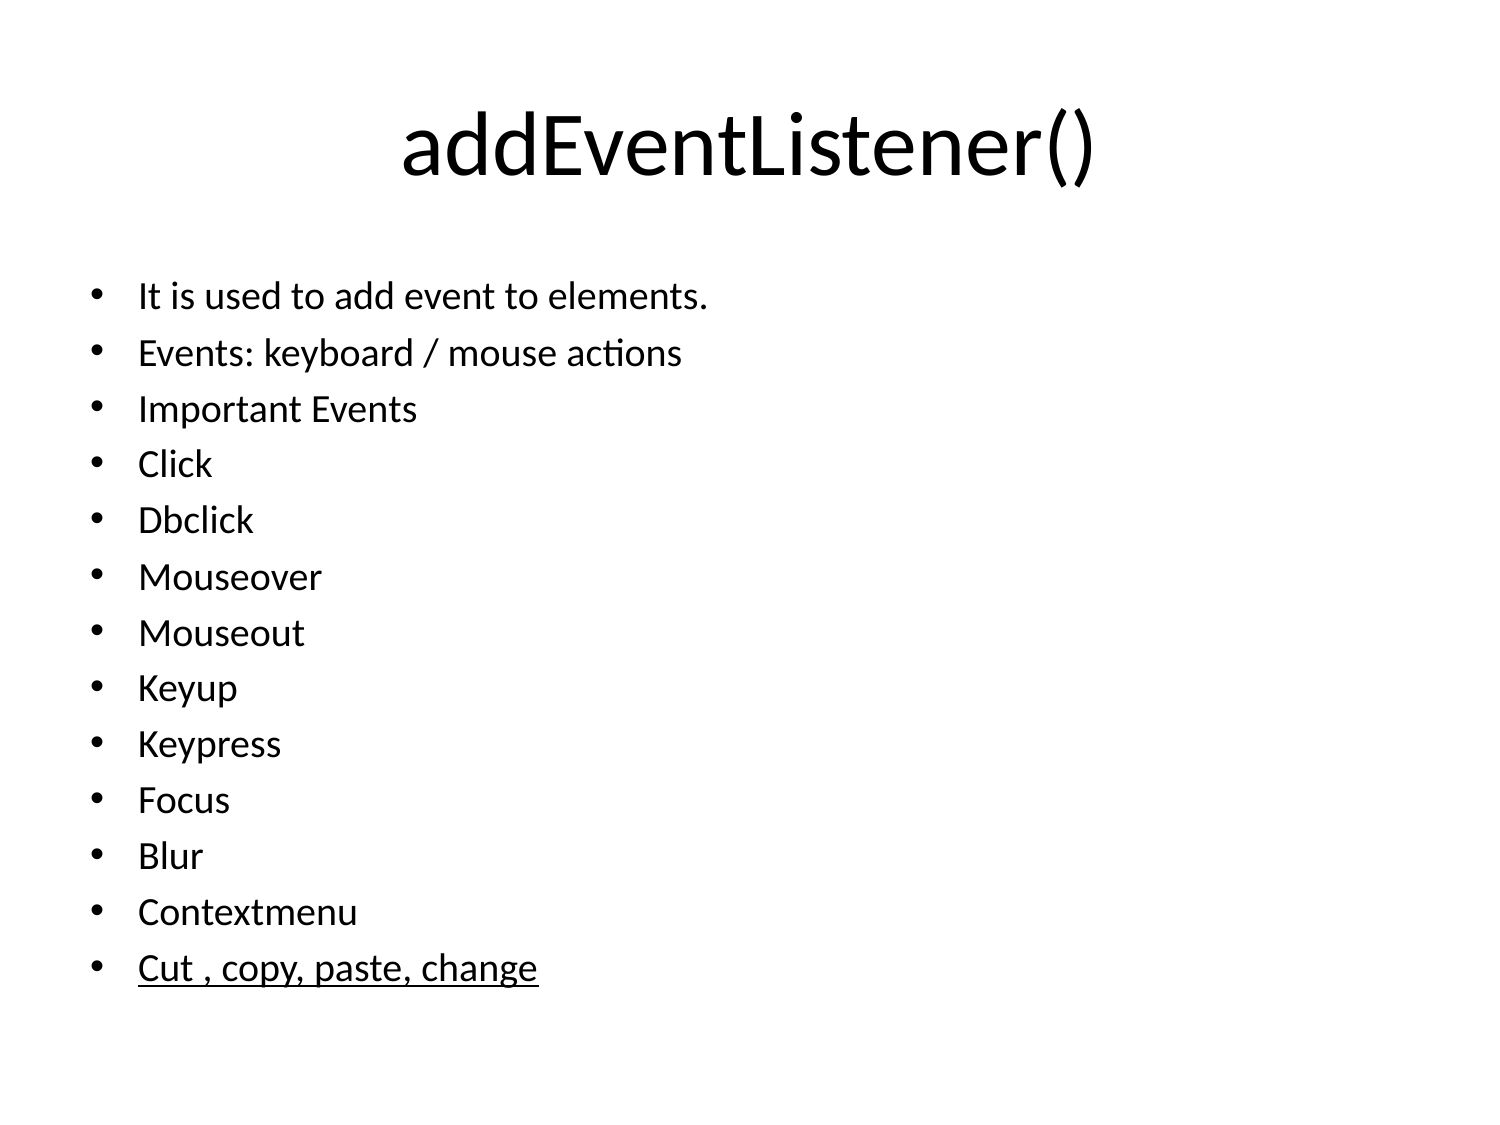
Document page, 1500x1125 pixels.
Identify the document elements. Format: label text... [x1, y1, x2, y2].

list It is used to add event to elements. Events: keyboard / mouse actions Important Events Click Dbclick Mouseover Mouseout Keyup Keypress Focus Blur Contextmenu Cut , copy, paste, change [75, 262, 1425, 1005]
title addEventListener() [75, 45, 1425, 233]
